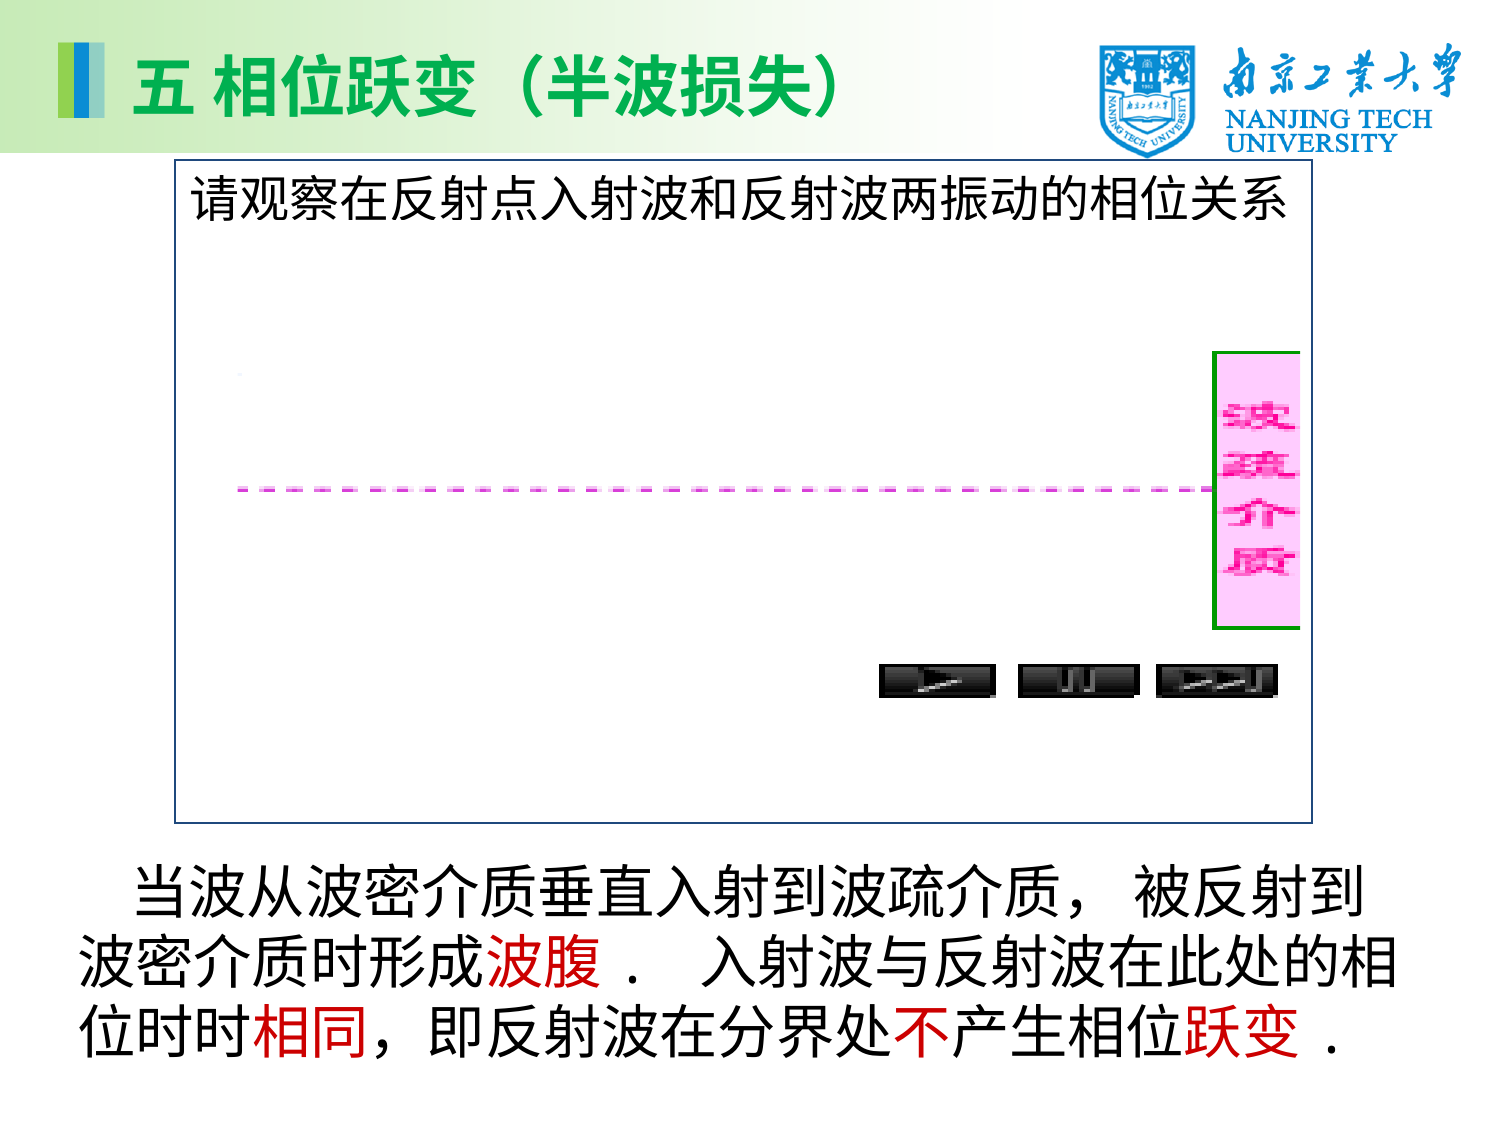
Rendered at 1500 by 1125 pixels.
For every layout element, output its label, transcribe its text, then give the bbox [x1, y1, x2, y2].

picture [0, 0, 1500, 1125]
text_box 五 相位跃变（半波损失） [115, 37, 895, 133]
text_box [174, 235, 1313, 823]
text_box 当波从波密介质垂直入射到波疏介质， 被反射到波密介质时形成波腹. 入射波与反射波在此处的相位时时相同，即反射波在分界处不产生相位跃变. [62, 847, 1438, 1073]
text_box 请观察在反射点入射波和反射波两振动的相位关系 [174, 160, 1375, 235]
